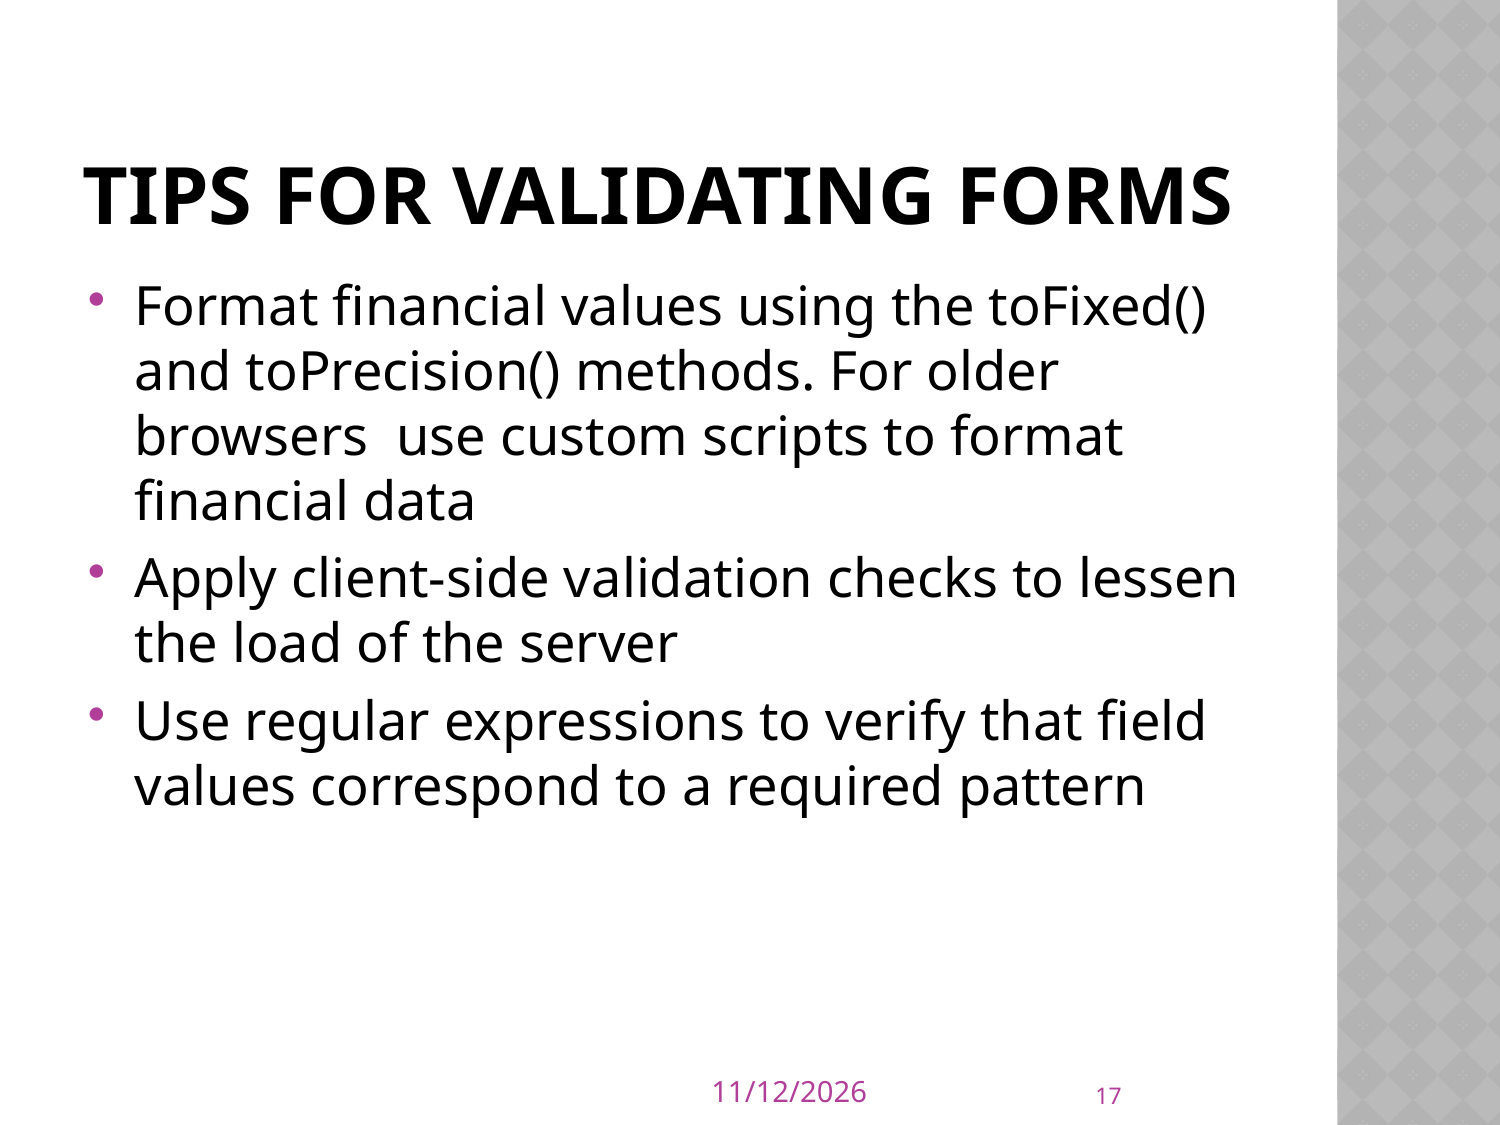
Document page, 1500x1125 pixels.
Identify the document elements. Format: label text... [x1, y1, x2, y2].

list Format financial values using the toFixed() and toPrecision() methods. For older browsers use custom scripts to format financial data Apply client-side validation checks to lessen the load of the server Use regular expressions to verify that field values correspond to a required pattern [75, 264, 1263, 1059]
title Tips for Validating Forms [75, 52, 1263, 240]
slide_number 19-Aug-19 [696, 1075, 1025, 1113]
slide_number 17 [1025, 1075, 1122, 1113]
